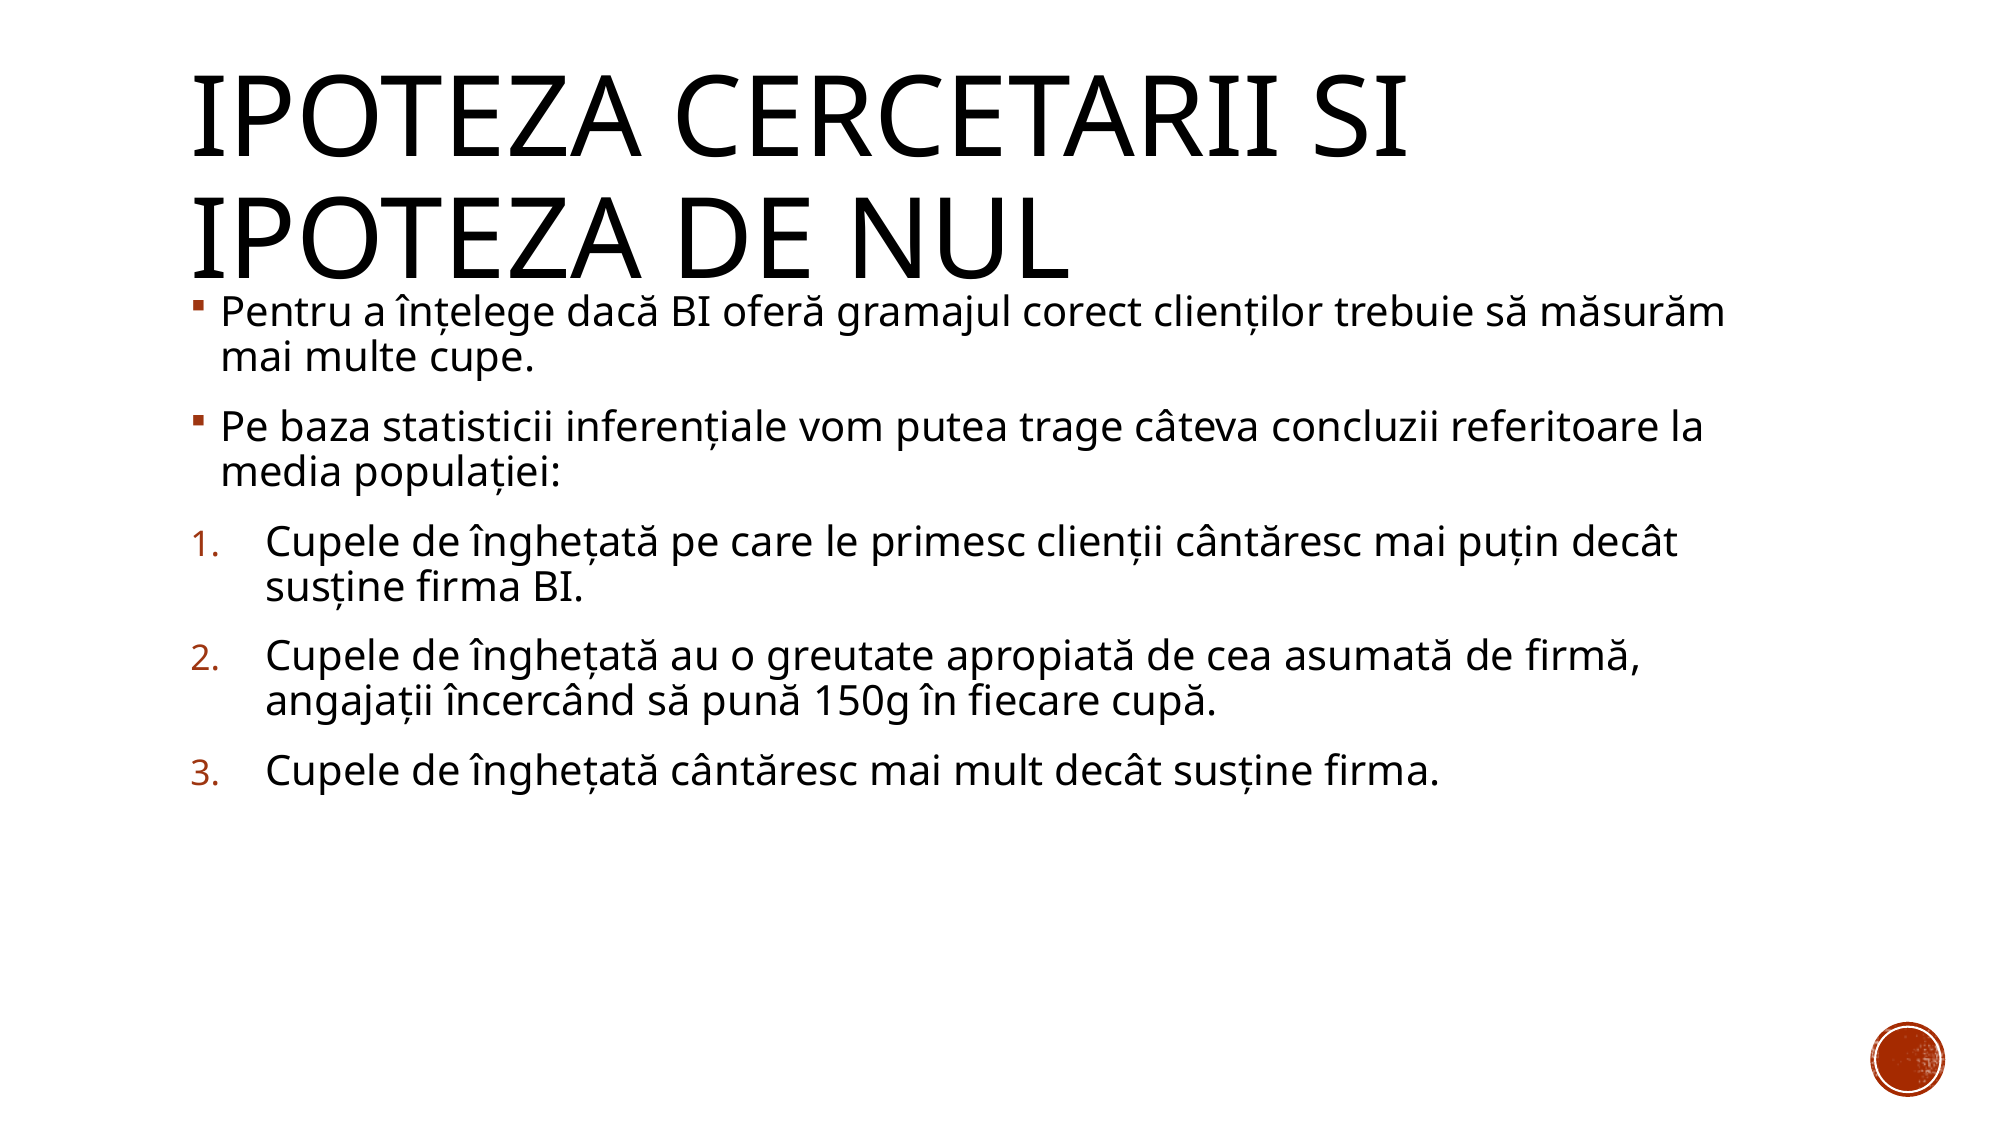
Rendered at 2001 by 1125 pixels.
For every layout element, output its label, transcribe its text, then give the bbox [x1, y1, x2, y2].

list Pentru a înțelege dacă BI oferă gramajul corect clienților trebuie să măsurăm mai multe cupe. Pe baza statisticii inferențiale vom putea trage câteva concluzii referitoare la media populației: Cupele de înghețată pe care le primesc clienții cântăresc mai puțin decât susține firma BI. Cupele de înghețată au o greutate apropiată de cea asumată de firmă, angajații încercând să pună 150g în fiecare cupă. Cupele de înghețată cântăresc mai mult decât susține firma. [175, 282, 1826, 1013]
title Ipoteza cercetarii si ipoteza de nul [175, 79, 1826, 282]
